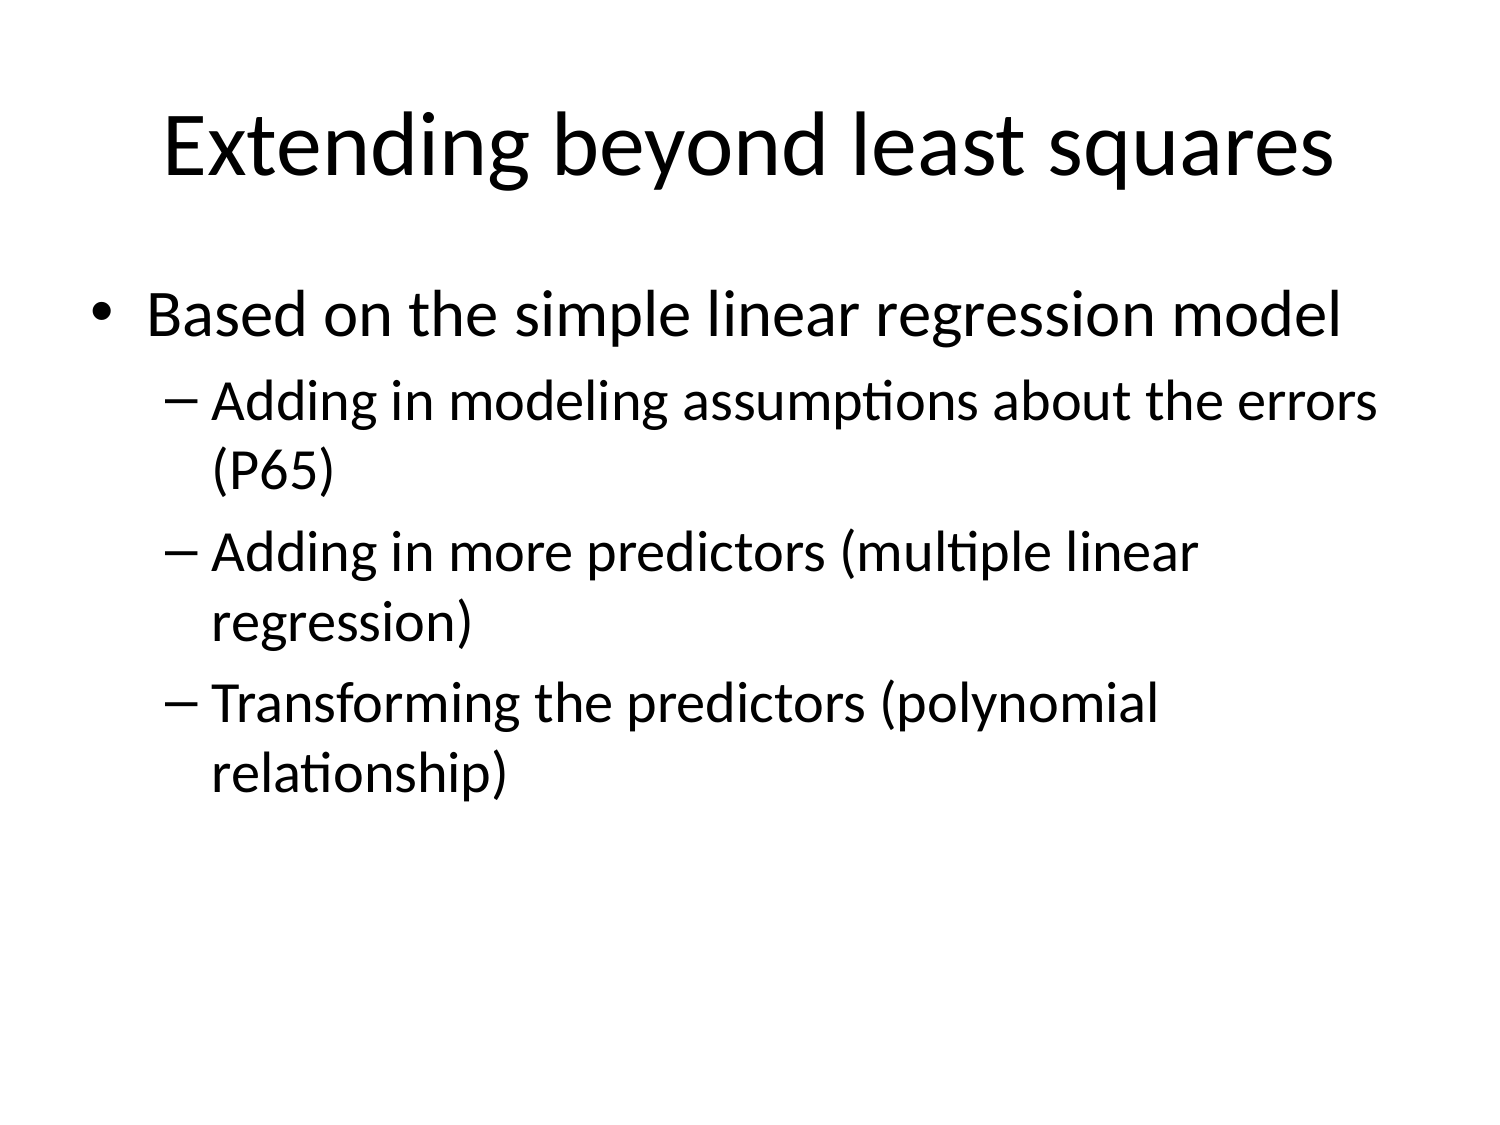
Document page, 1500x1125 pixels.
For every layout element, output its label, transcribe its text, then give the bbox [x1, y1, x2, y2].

list Based on the simple linear regression model Adding in modeling assumptions about the errors (P65) Adding in more predictors (multiple linear regression) Transforming the predictors (polynomial relationship) [75, 262, 1425, 1005]
title Extending beyond least squares [75, 45, 1425, 233]
